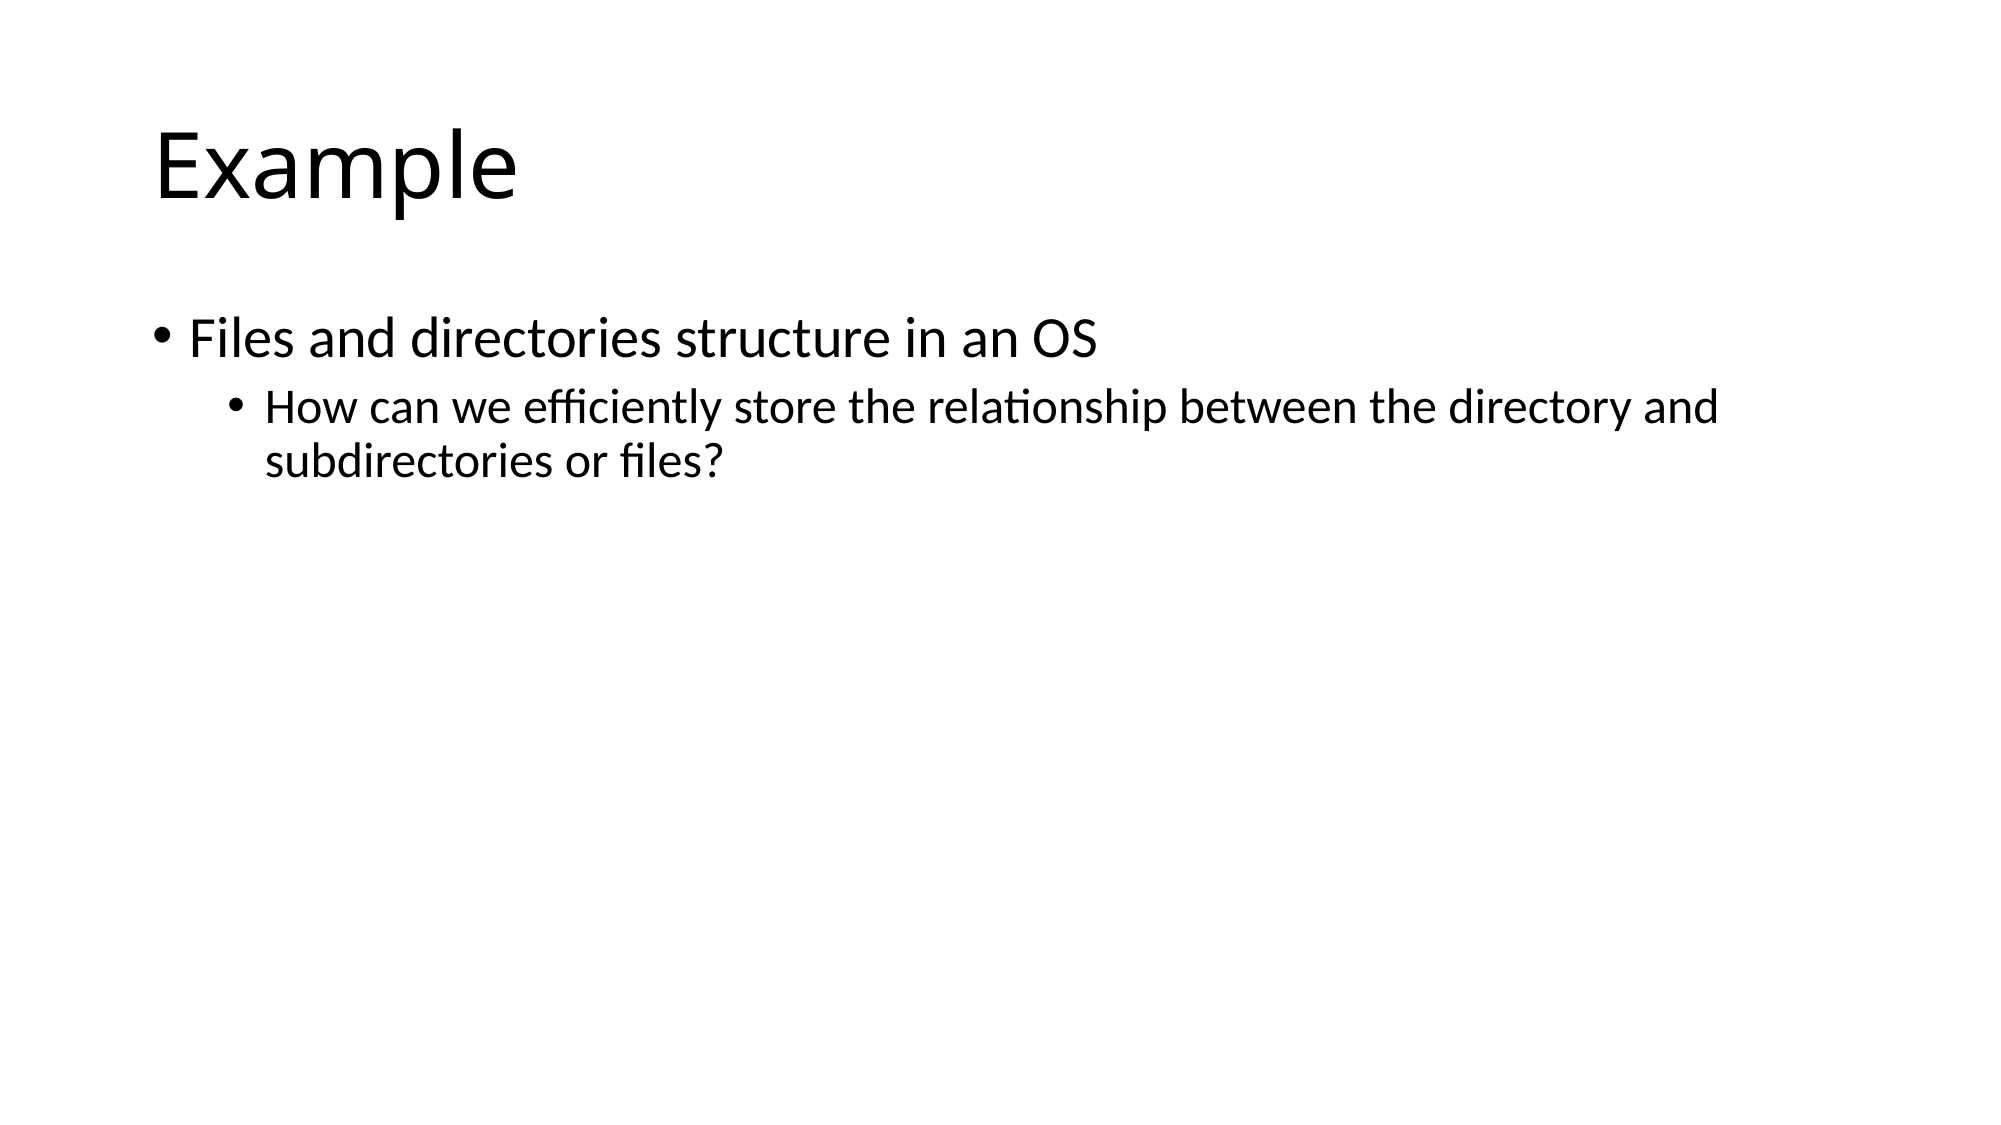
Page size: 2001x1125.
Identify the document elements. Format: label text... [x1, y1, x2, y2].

title Example [137, 59, 1863, 278]
list Files and directories structure in an OS How can we efficiently store the relationship between the directory and subdirectories or files? [137, 299, 1863, 1014]
